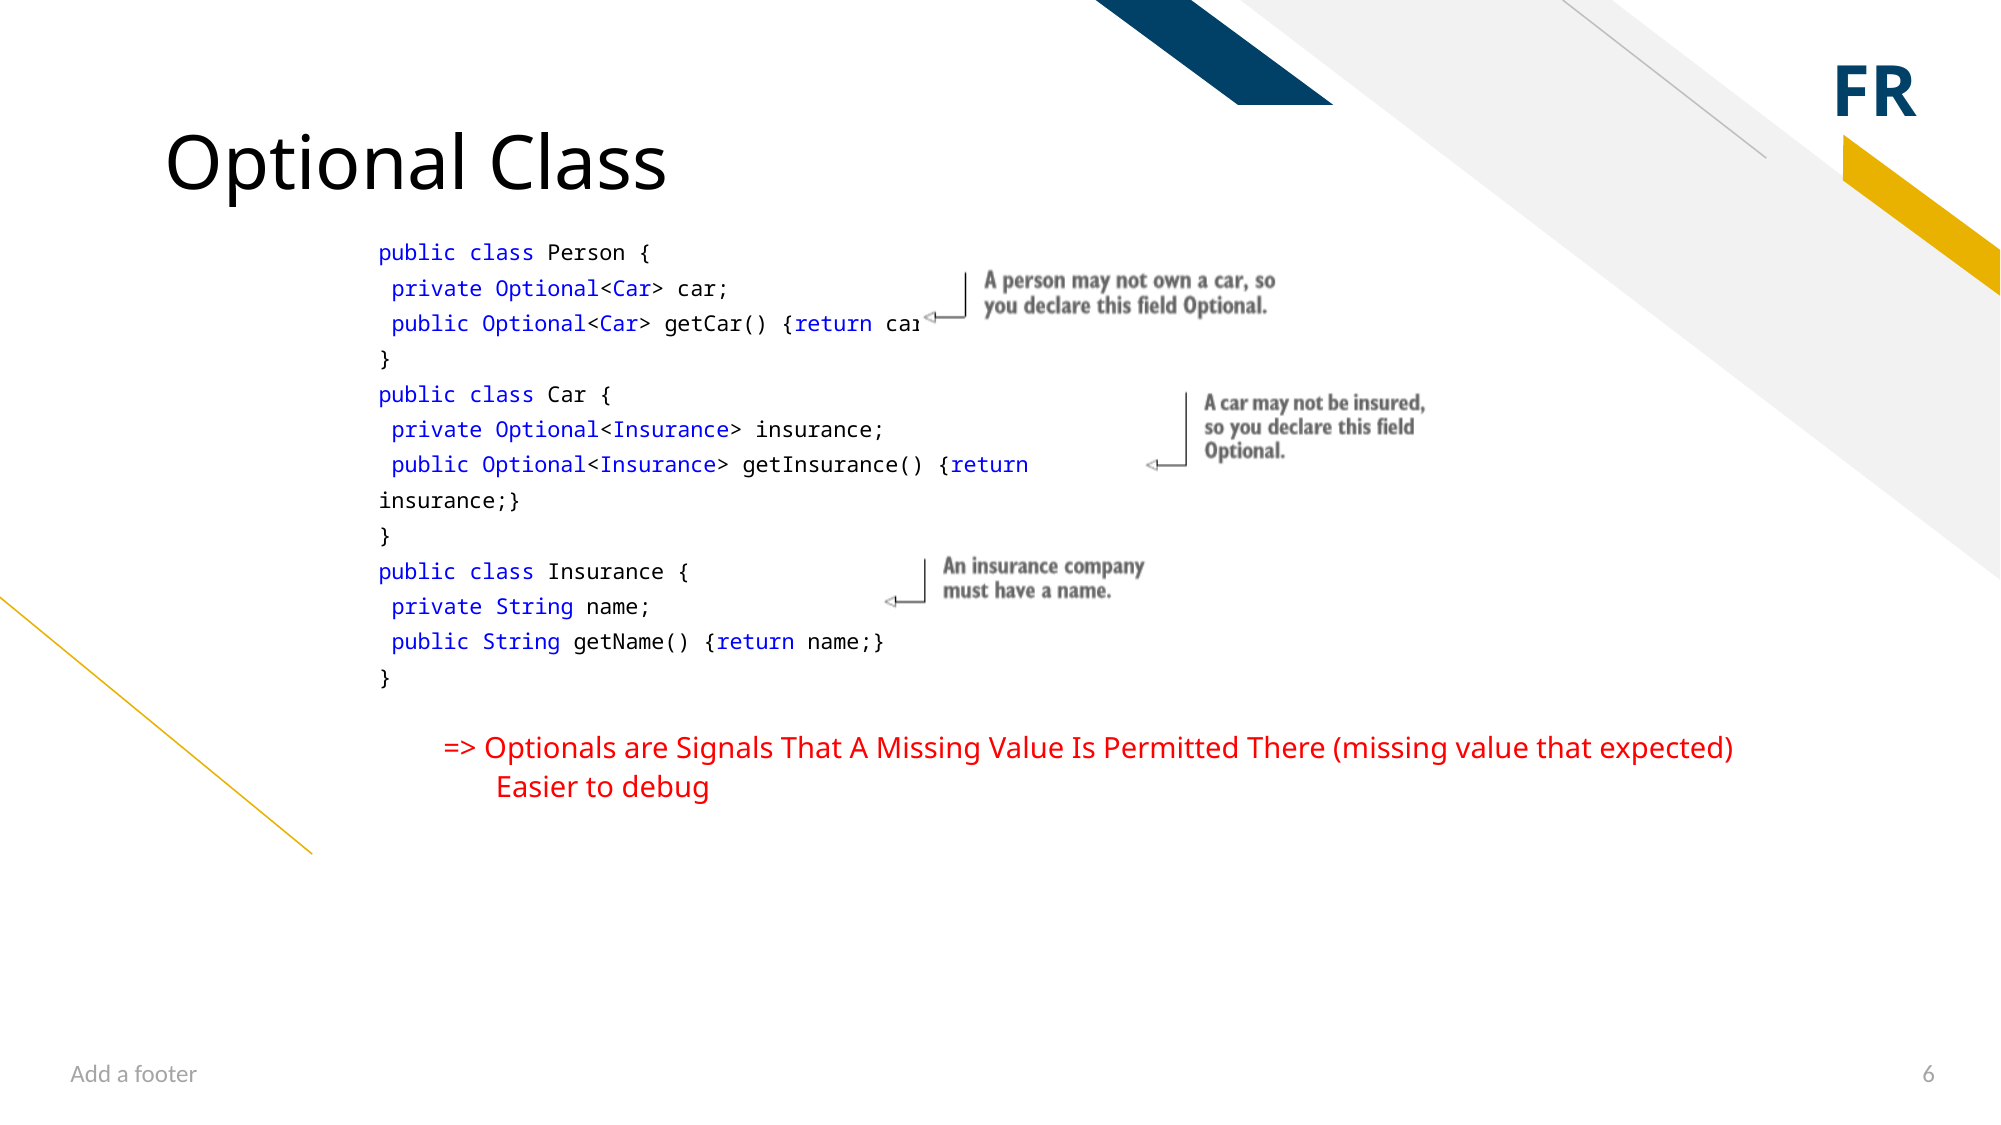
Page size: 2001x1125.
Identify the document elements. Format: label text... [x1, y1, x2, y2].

picture [875, 543, 1195, 616]
text_box public class Person { private Optional<Car> car; public Optional<Car> getCar() {return car;} } public class Car { private Optional<Insurance> insurance; public Optional<Insurance> getInsurance() {return insurance;} } public class Insurance { private String name; public String getName() {return name;} } [363, 214, 1177, 727]
picture [919, 260, 1313, 355]
footer Add a footer [55, 1042, 731, 1103]
text_box => Optionals are Signals That A Missing Value Is Permitted There (missing value that expected) Easier to debug [270, 710, 1772, 862]
text_box Optional Class [149, 34, 1850, 297]
slide_number ‹#› [1828, 1042, 1950, 1103]
picture [1139, 382, 1459, 477]
